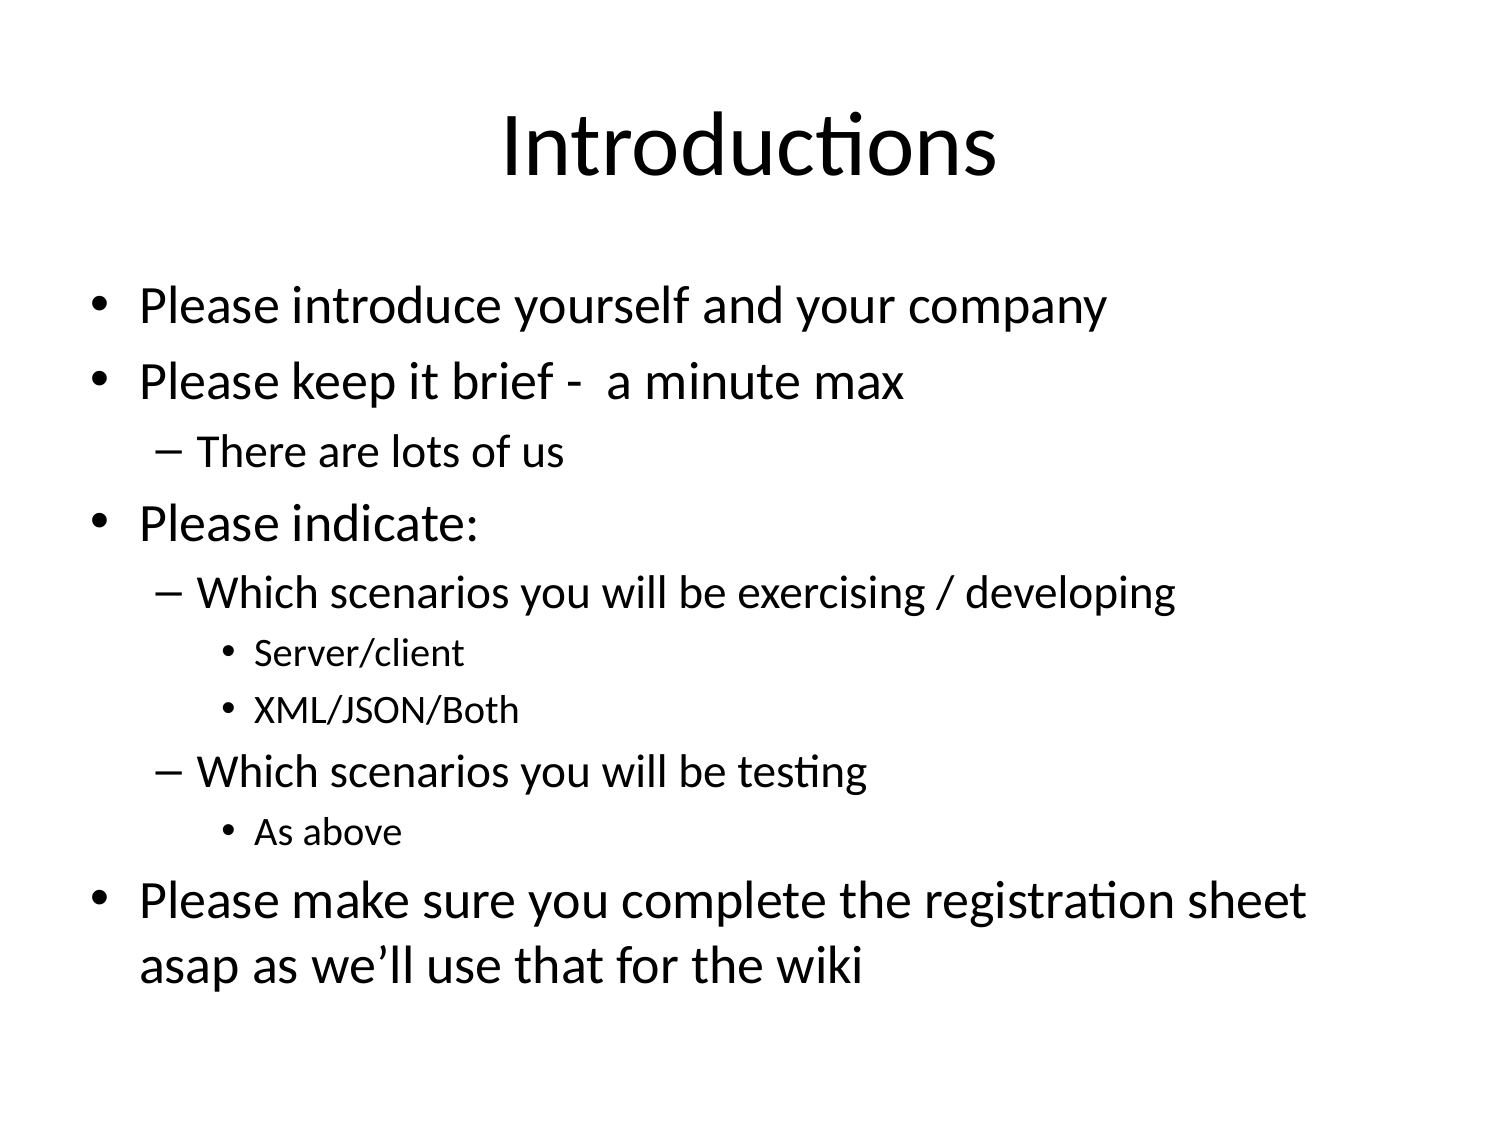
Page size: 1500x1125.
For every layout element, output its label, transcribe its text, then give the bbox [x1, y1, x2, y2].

list Please introduce yourself and your company Please keep it brief - a minute max There are lots of us Please indicate: Which scenarios you will be exercising / developing Server/client XML/JSON/Both Which scenarios you will be testing As above Please make sure you complete the registration sheet asap as we’ll use that for the wiki [75, 262, 1425, 1005]
title Introductions [75, 45, 1425, 233]
